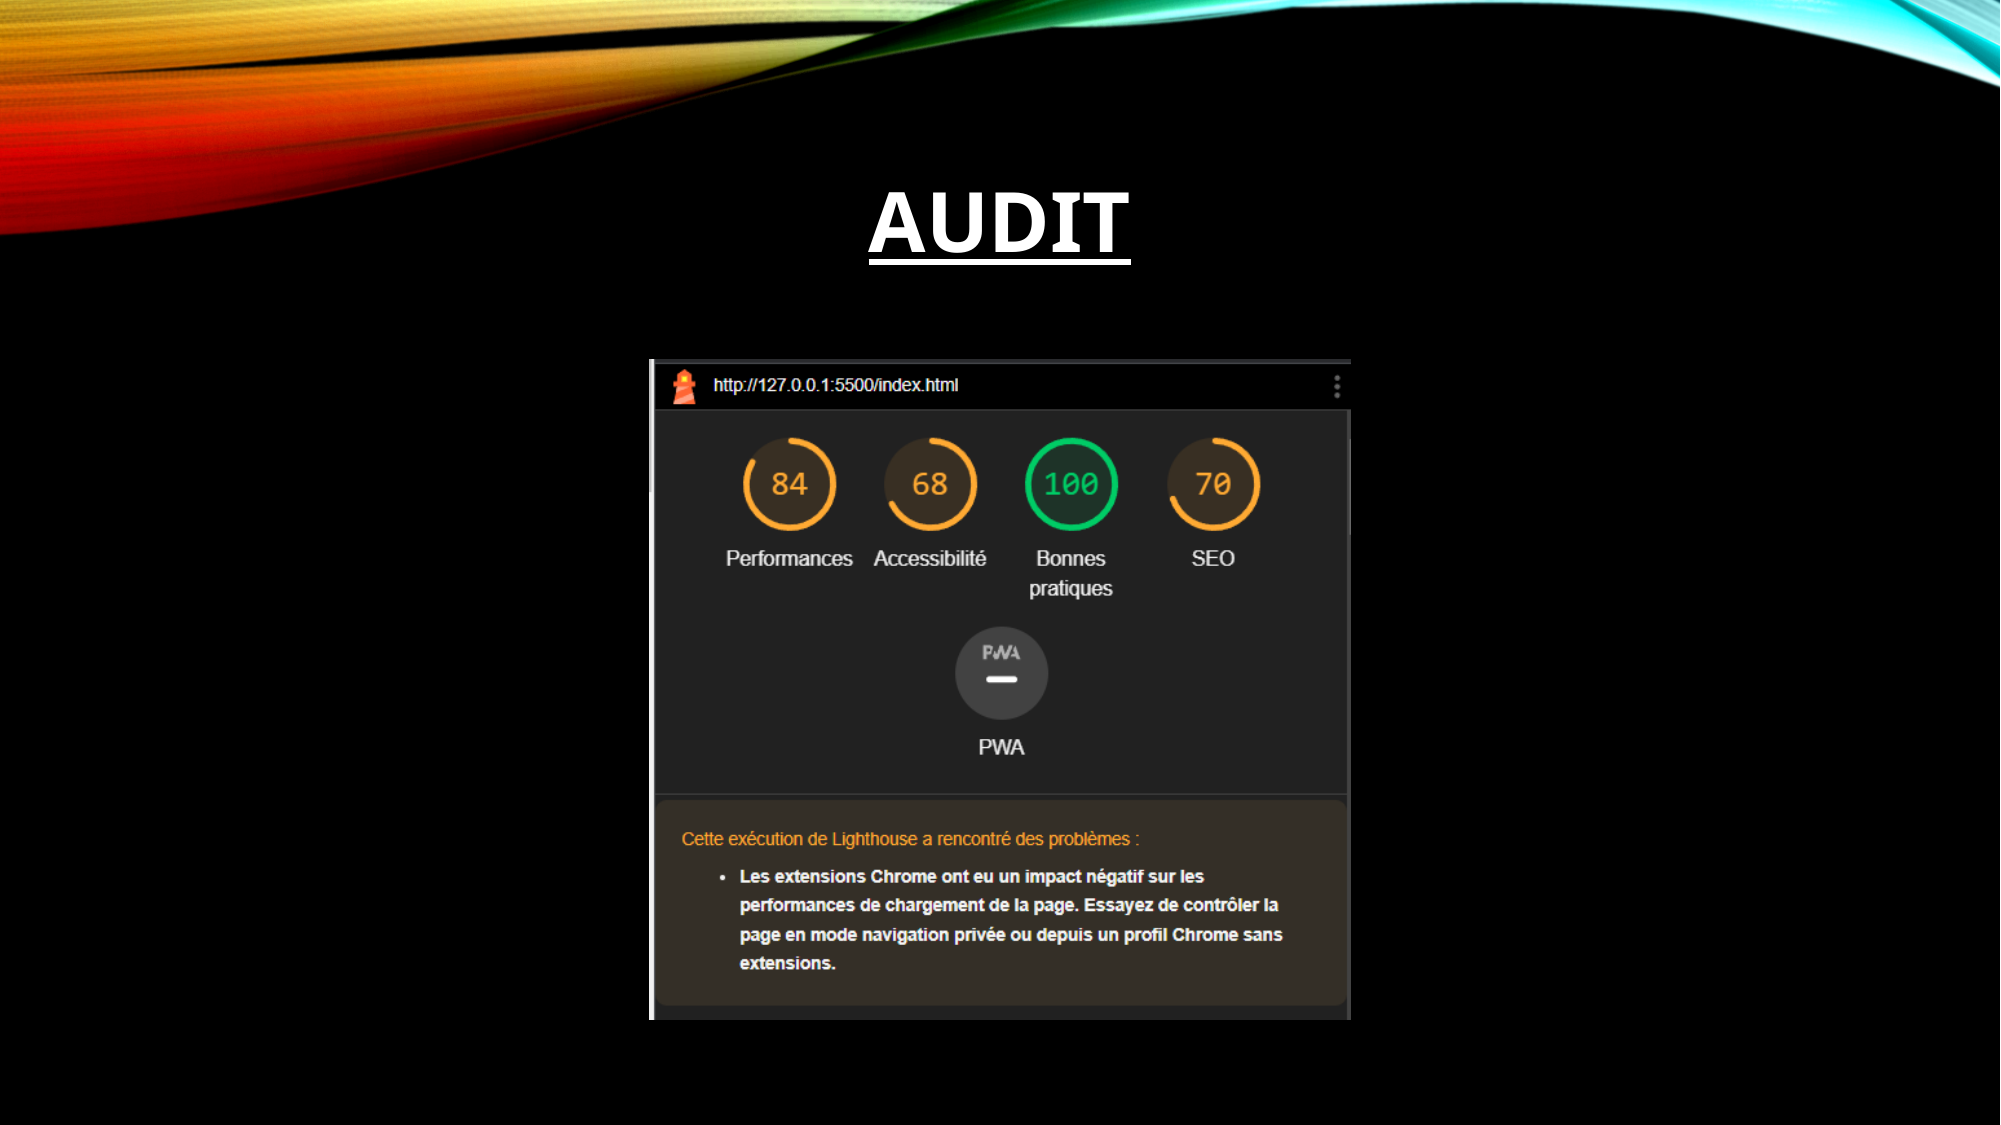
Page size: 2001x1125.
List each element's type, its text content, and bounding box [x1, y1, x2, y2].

title AUDIT [293, 119, 1707, 332]
picture [0, 0, 2000, 237]
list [648, 359, 1351, 1021]
